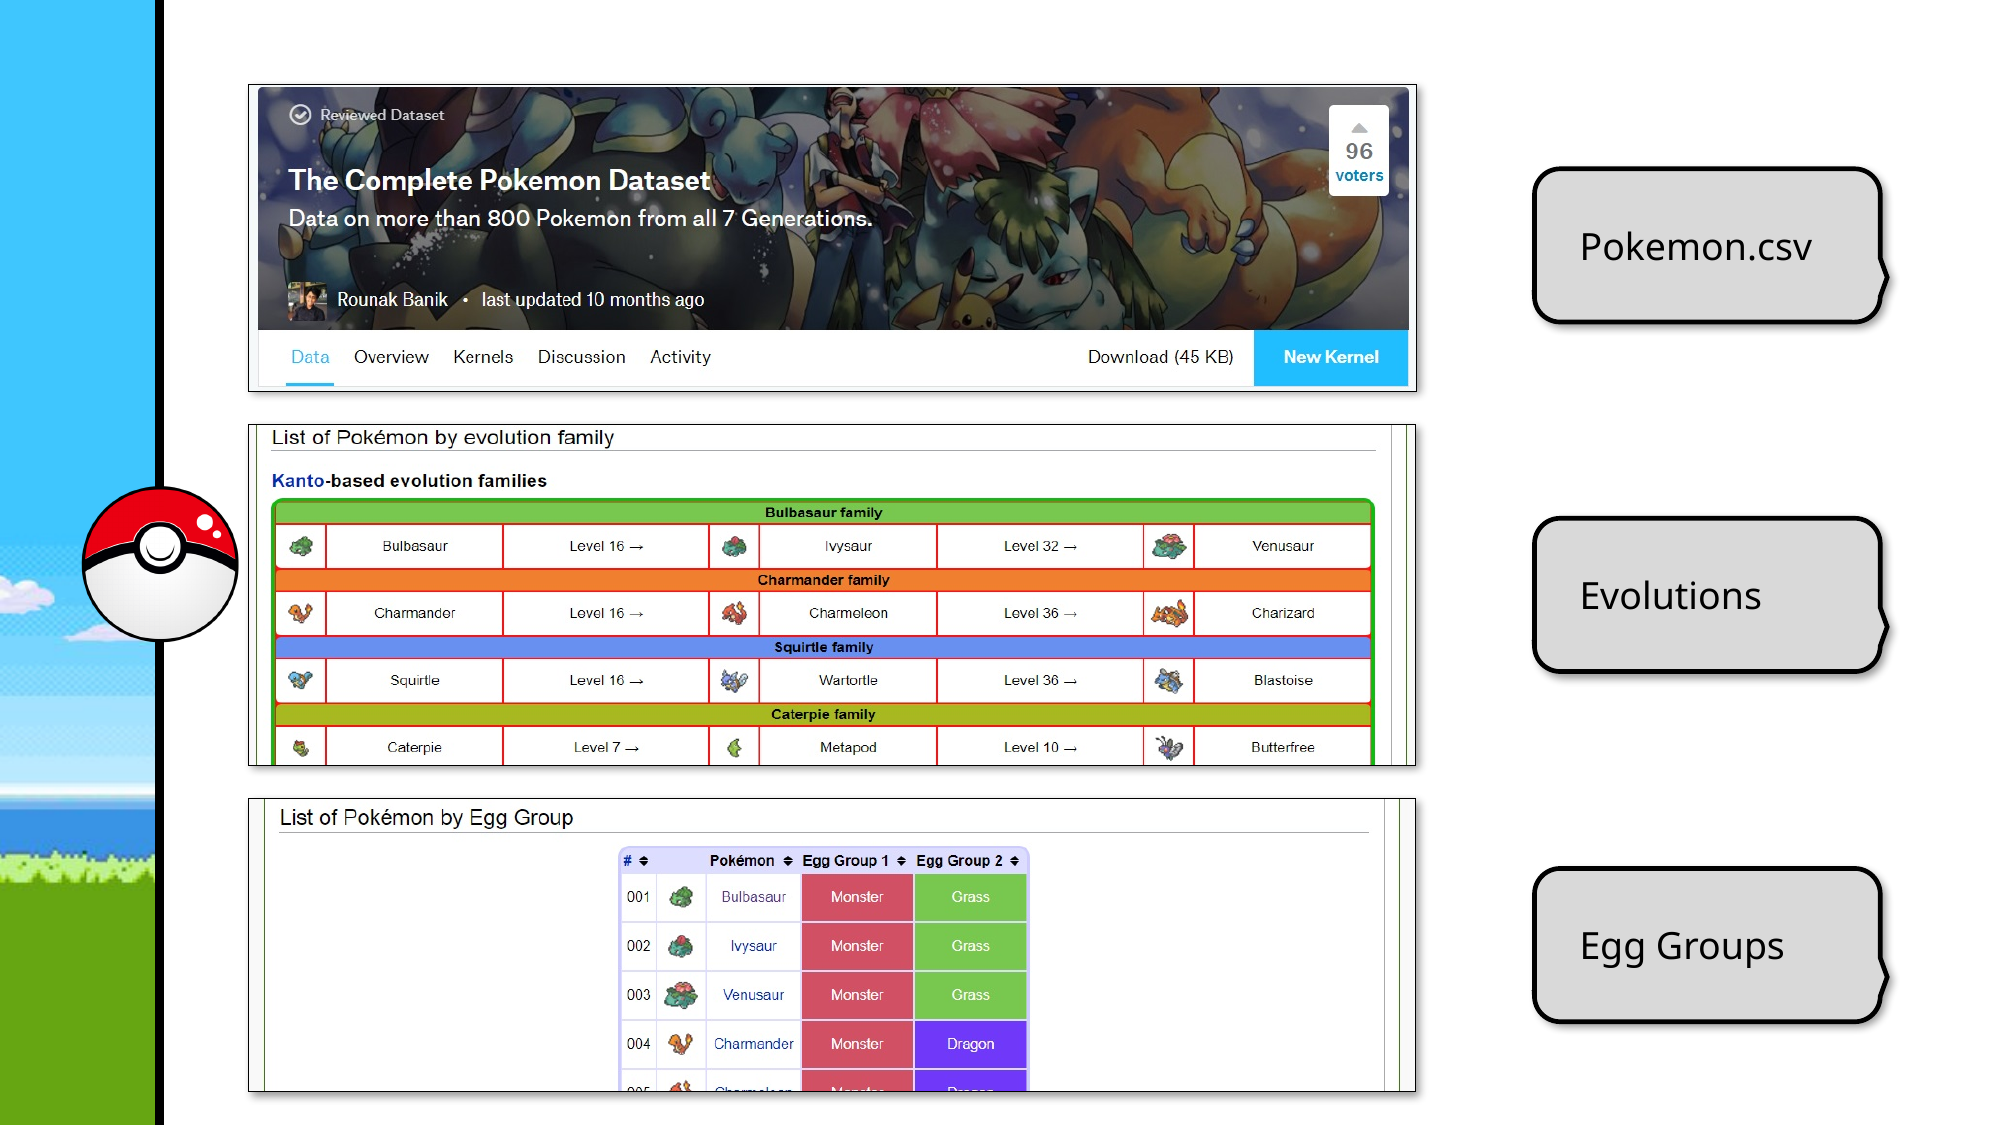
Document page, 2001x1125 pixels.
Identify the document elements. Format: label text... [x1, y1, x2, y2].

picture [248, 798, 1416, 1092]
text_box [1533, 517, 1889, 673]
text_box Egg Groups [1564, 914, 1850, 975]
picture [248, 84, 1417, 392]
text_box Pokemon.csv [1564, 215, 1850, 275]
text_box [1533, 167, 1889, 324]
text_box Evolutions [1564, 564, 1850, 625]
picture [0, 0, 1416, 1125]
text_box [1533, 867, 1889, 1023]
